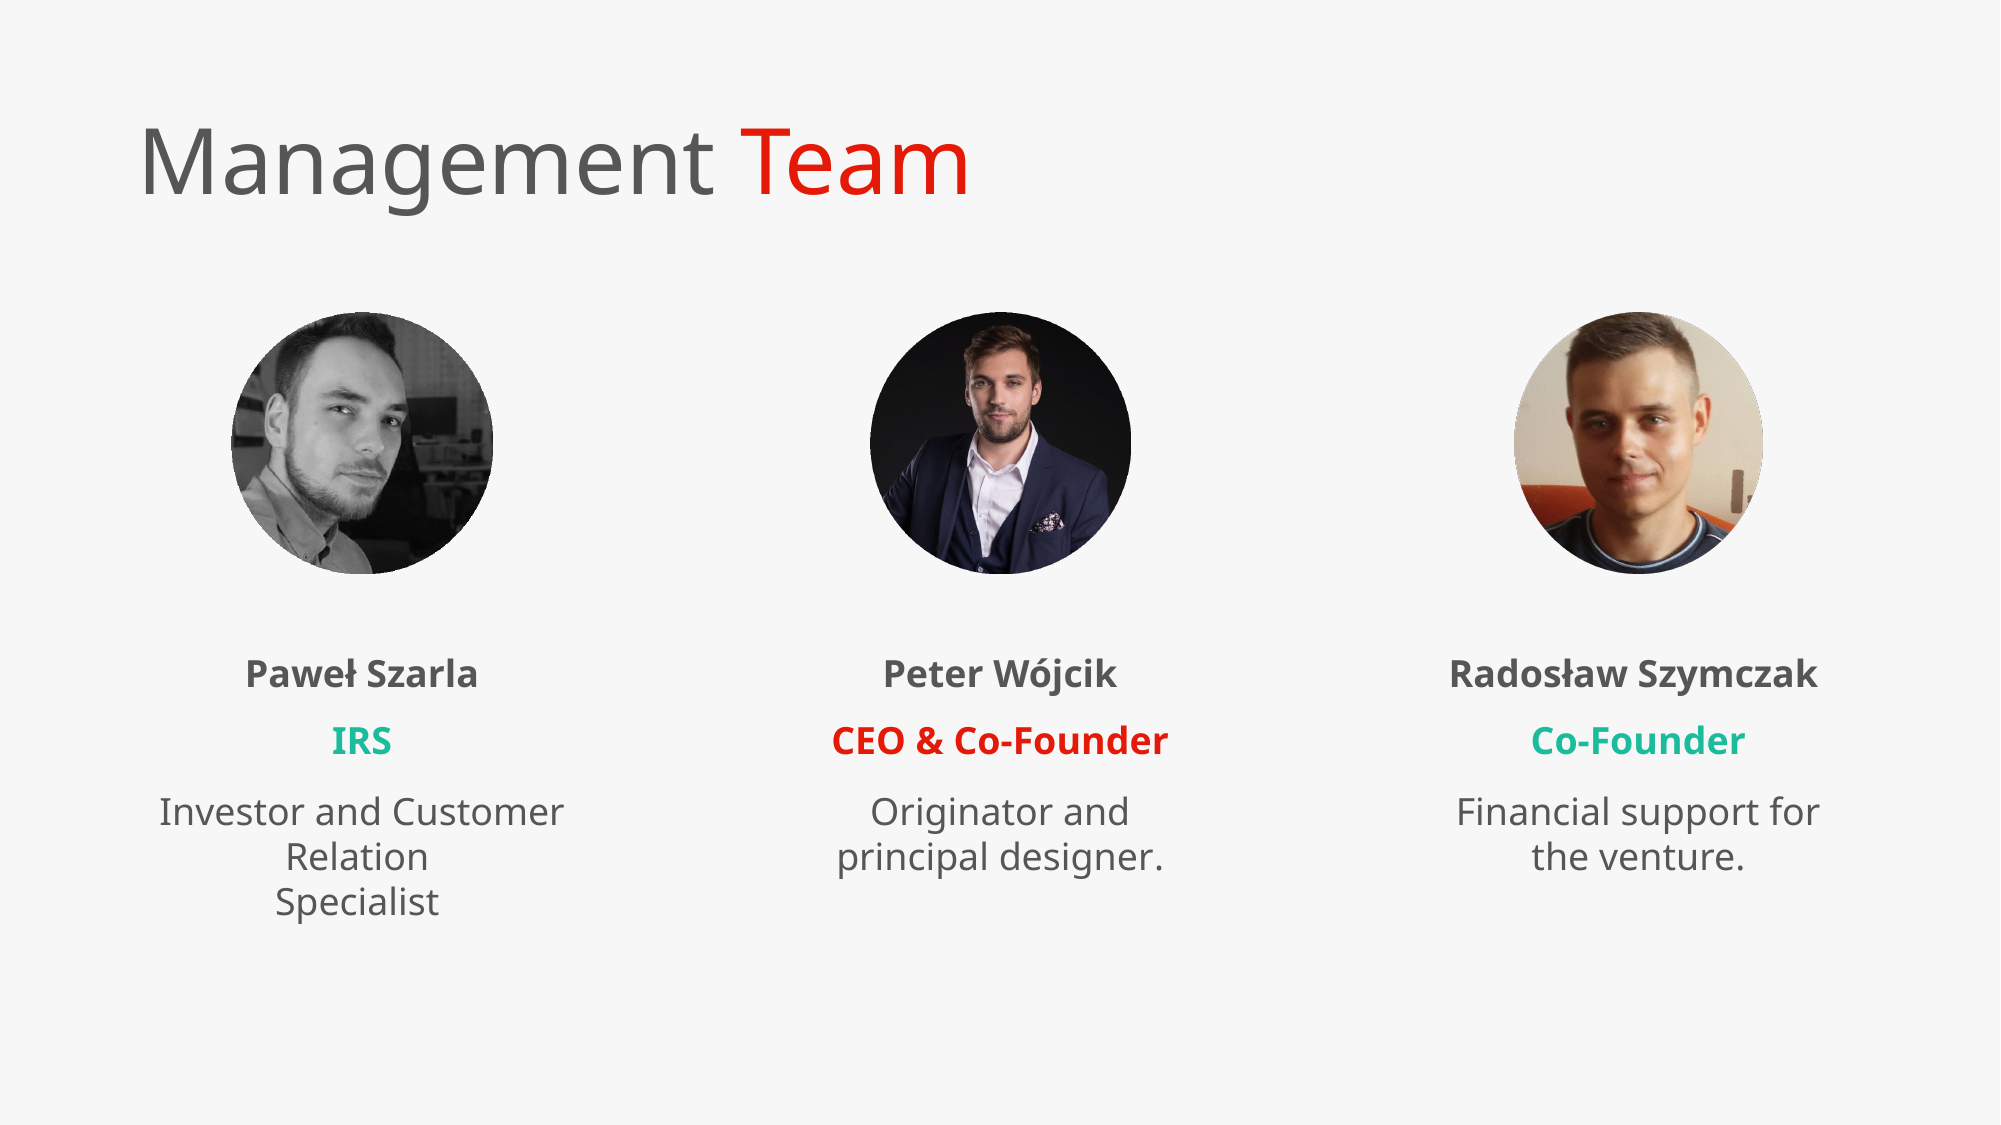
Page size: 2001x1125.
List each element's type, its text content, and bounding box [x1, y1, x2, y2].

text_box Peter Wójcik CEO & Co-Founder [775, 624, 1226, 765]
text_box Originator and principal designer. [775, 779, 1226, 886]
text_box Investor and Customer Relation Specialist [137, 779, 588, 931]
text_box Financial support for the venture. [1413, 779, 1864, 886]
picture [231, 312, 493, 574]
list Management Team [137, 108, 1131, 224]
picture [1514, 312, 1763, 574]
picture [869, 312, 1131, 574]
text_box Paweł Szarla IRS [137, 624, 588, 765]
text_box Radosław Szymczak Co-Founder [1329, 624, 1948, 765]
